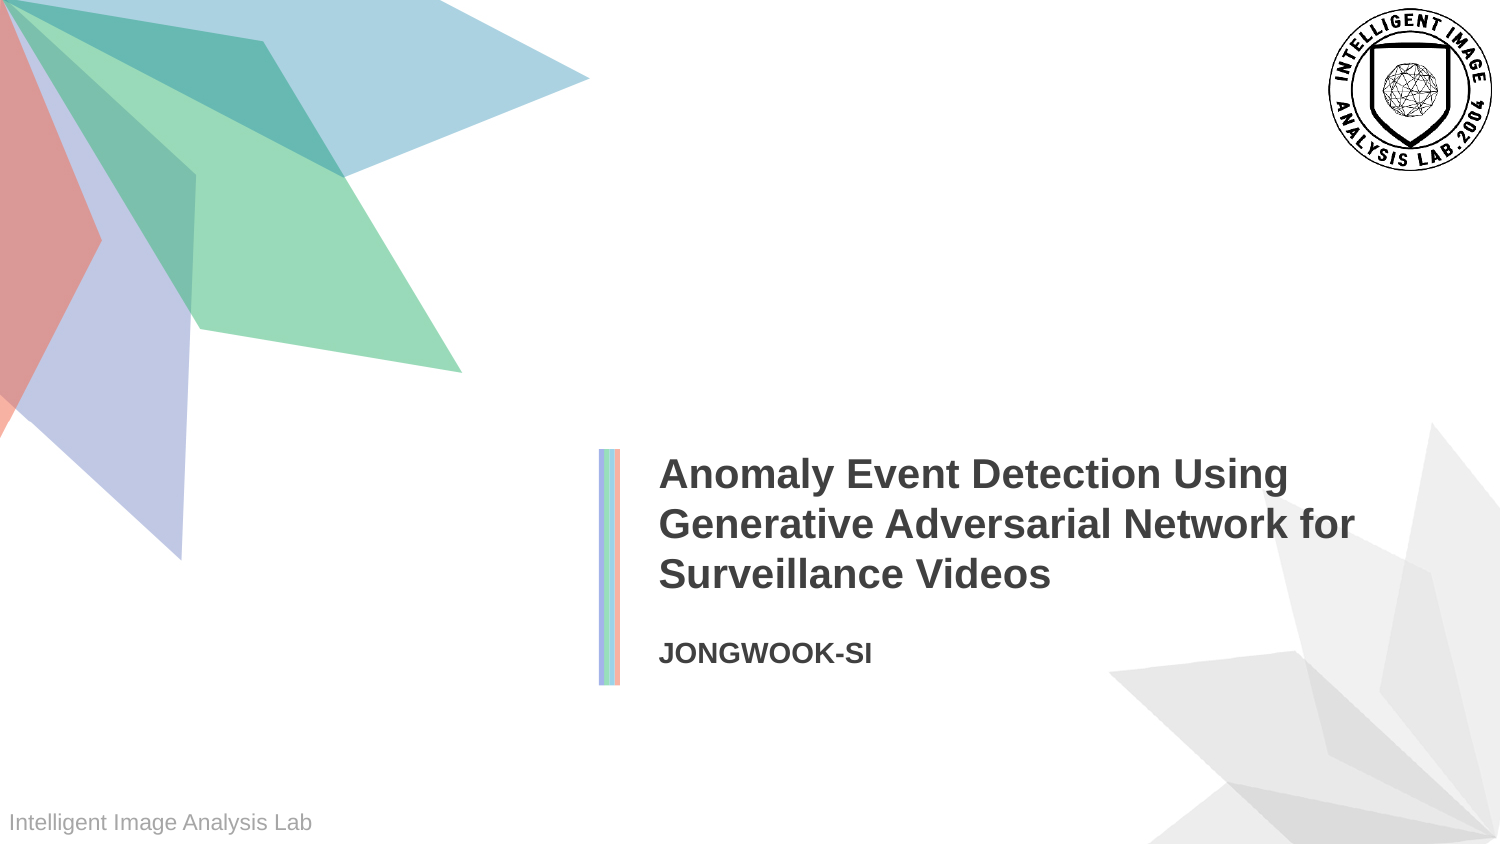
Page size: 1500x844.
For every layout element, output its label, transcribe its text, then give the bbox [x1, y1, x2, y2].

picture [0, 0, 1500, 844]
list JONGWOOK-SI [643, 610, 1500, 694]
list Anomaly Event Detection Using Generative Adversarial Network for Surveillance Videos [643, 433, 1500, 610]
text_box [598, 448, 621, 686]
